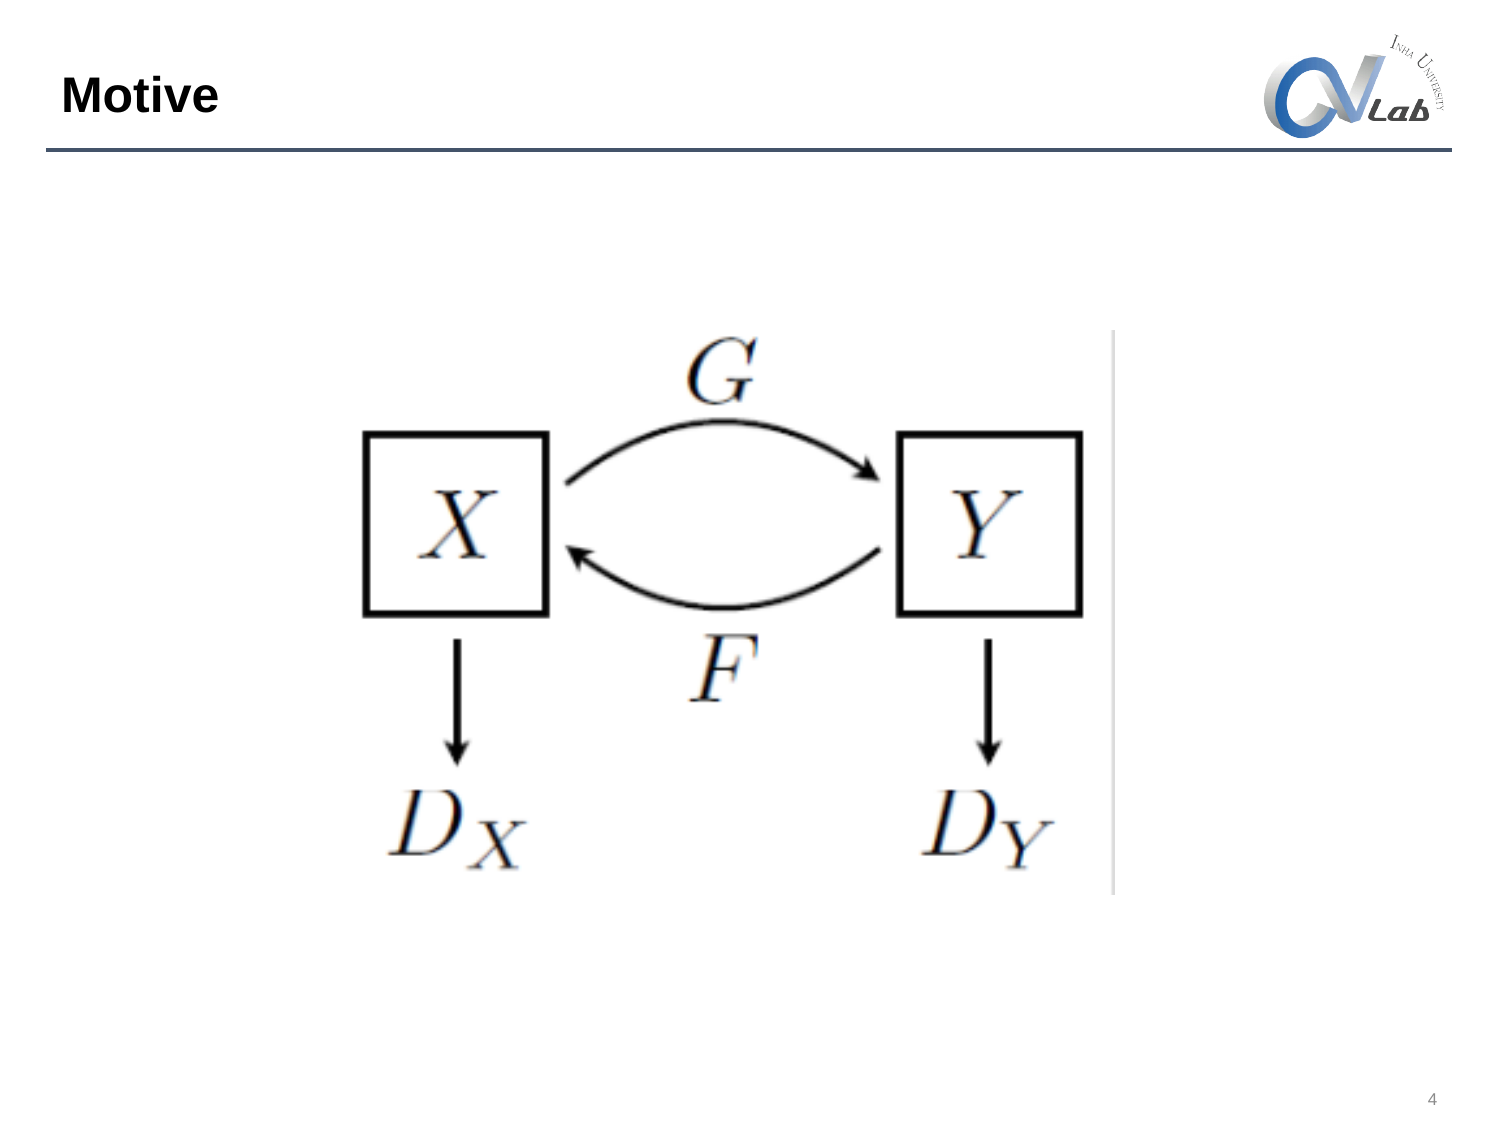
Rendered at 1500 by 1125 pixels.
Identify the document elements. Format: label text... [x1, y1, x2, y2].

picture [358, 330, 1115, 895]
picture [1260, 31, 1448, 45]
title Motive [46, 45, 1453, 148]
slide_number 4 [1114, 1078, 1453, 1119]
